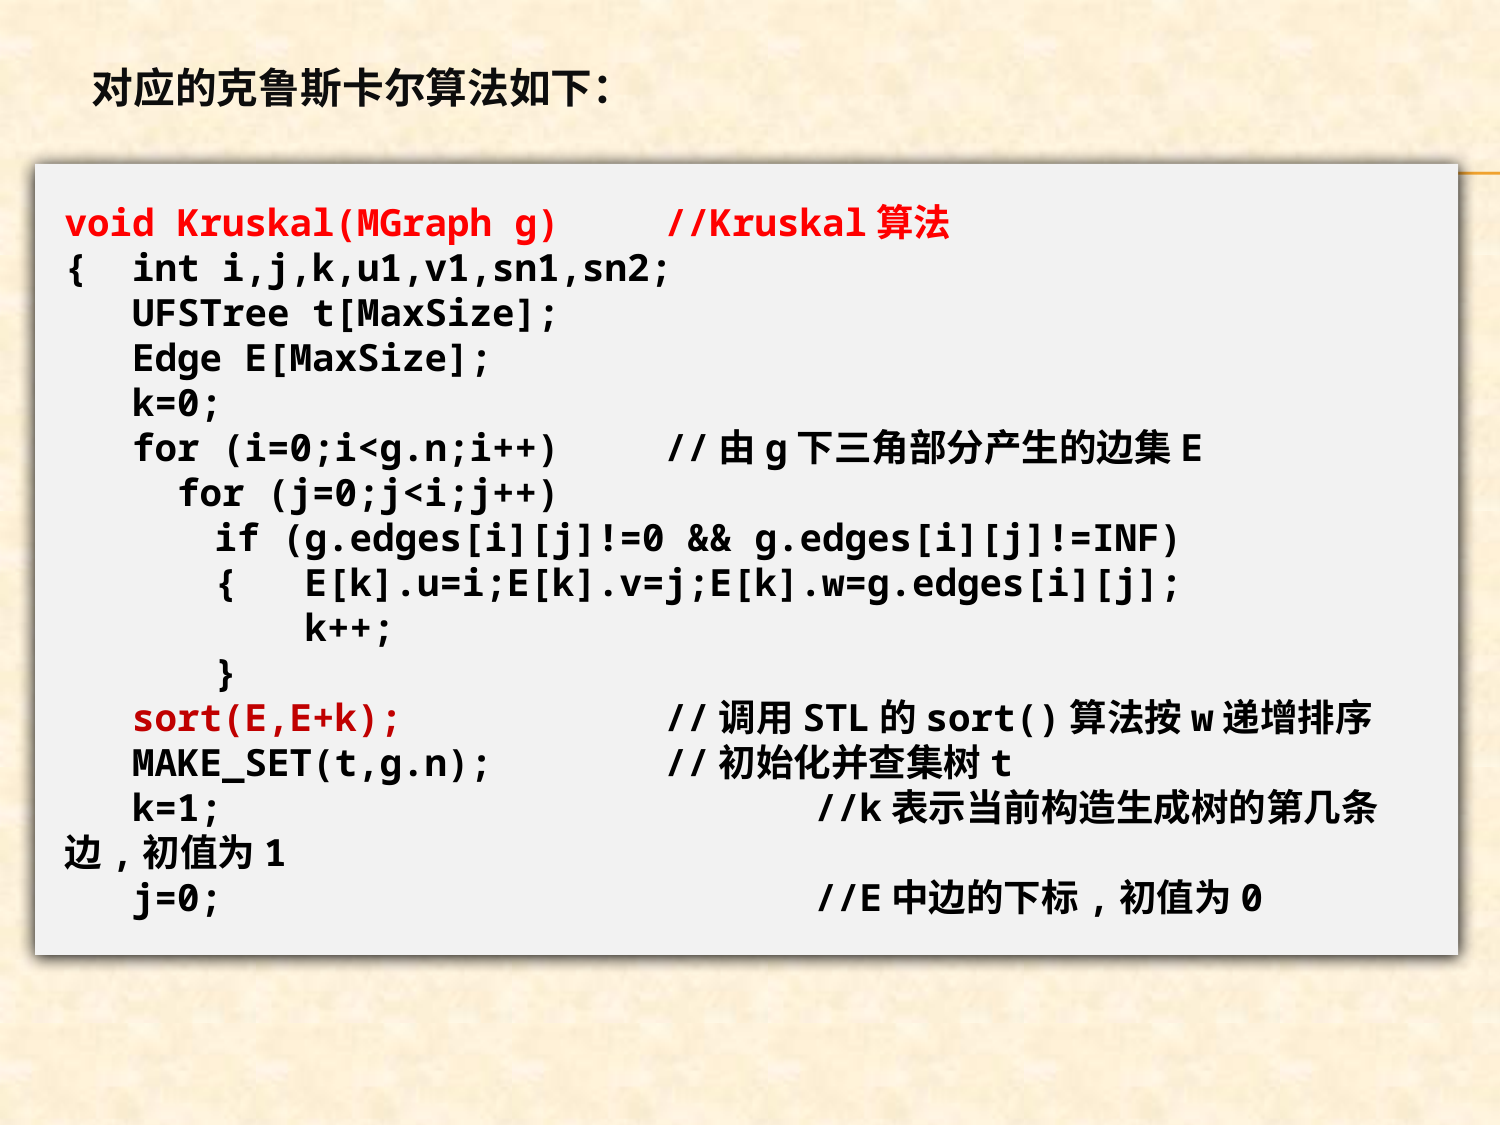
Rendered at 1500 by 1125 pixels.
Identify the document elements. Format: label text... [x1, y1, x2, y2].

picture [0, 0, 1500, 1125]
text_box void Kruskal(MGraph g) //Kruskal算法 { int i,j,k,u1,v1,sn1,sn2; UFSTree t[MaxSize]; Edge E[MaxSize]; k=0; for (i=0;i<g.n;i++) //由g下三角部分产生的边集E for (j=0;j<i;j++) if (g.edges[i][j]!=0 && g.edges[i][j]!=INF) { E[k].u=i;E[k].v=j;E[k].w=g.edges[i][j]; k++; } sort(E,E+k); //调用STL的sort()算法按w递增排序 MAKE_SET(t,g.n); //初始化并查集树t k=1; //k表示当前构造生成树的第几条边,初值为1 j=0; //E中边的下标,初值为0 [34, 163, 1459, 956]
text_box 对应的克鲁斯卡尔算法如下： [76, 54, 1105, 120]
